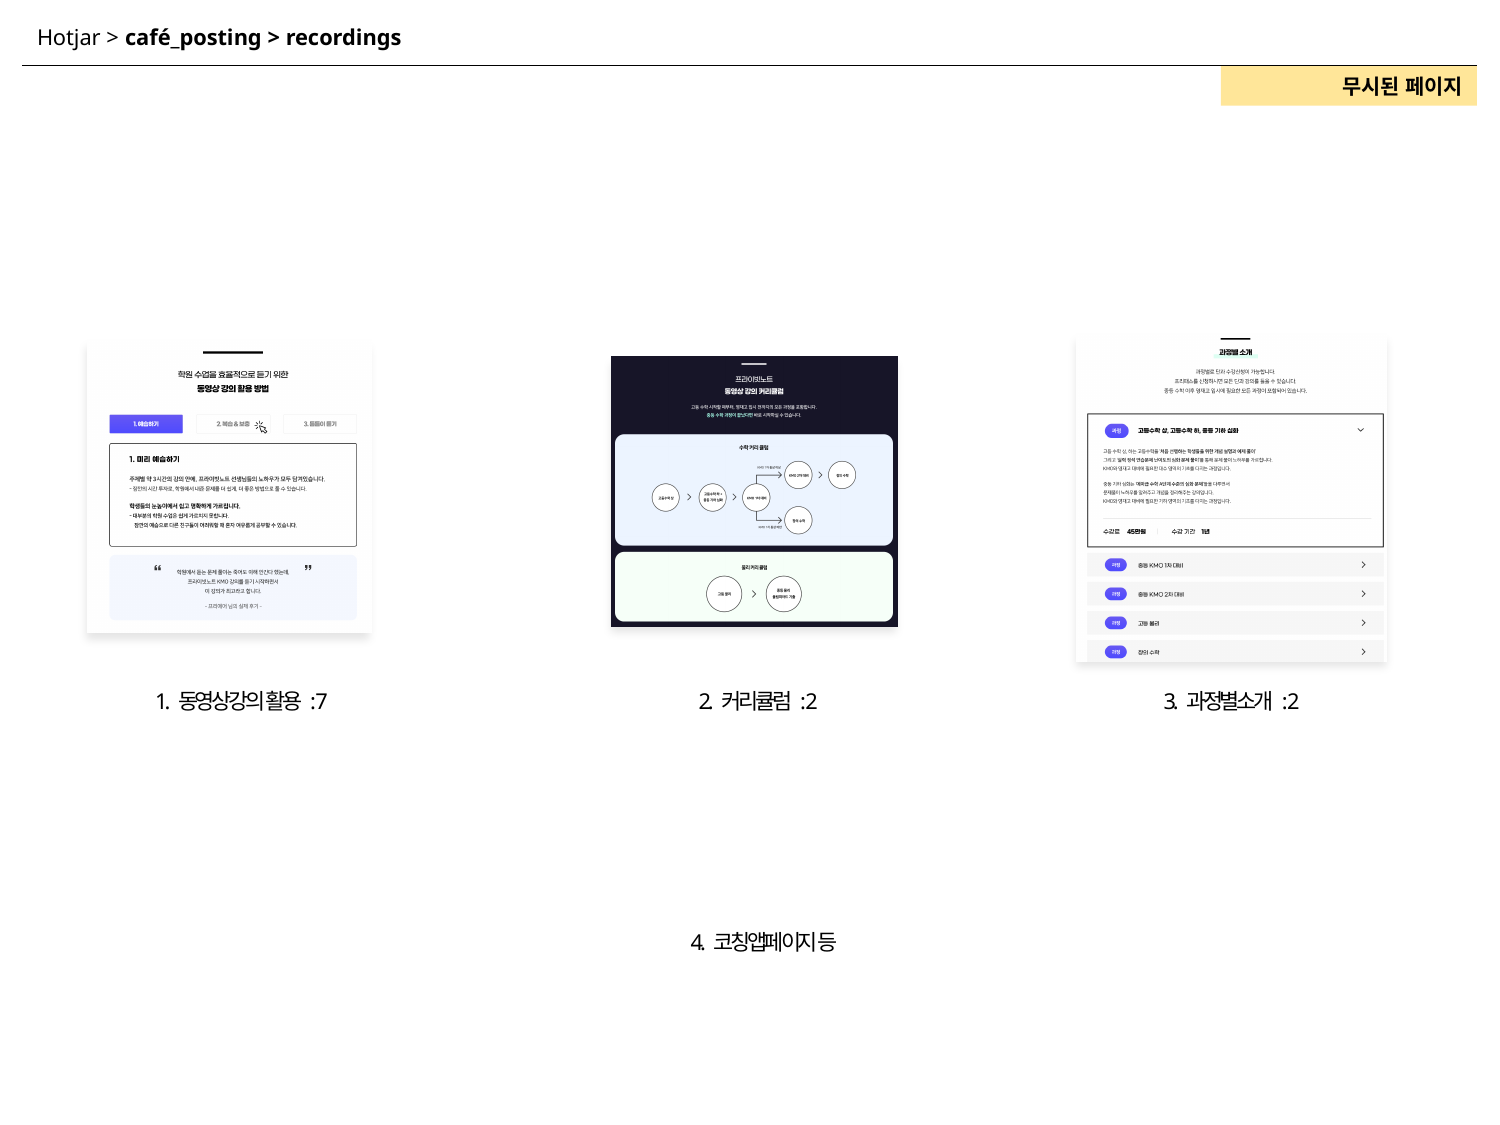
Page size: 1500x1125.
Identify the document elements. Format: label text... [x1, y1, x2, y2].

text_box 무시된 페이지 [1220, 66, 1477, 106]
picture [611, 356, 898, 627]
picture [1076, 333, 1388, 662]
text_box 3. 과정별소개 : 2 [1148, 679, 1315, 721]
picture [86, 339, 372, 633]
text_box 4. 코칭앱페이지 등 [675, 920, 853, 962]
text_box 1. 동영상강의 활용 : 7 [140, 679, 343, 721]
text_box 2. 커리큘럼 : 2 [683, 679, 833, 721]
text_box Hotjar > café_posting > recordings [22, 16, 773, 58]
